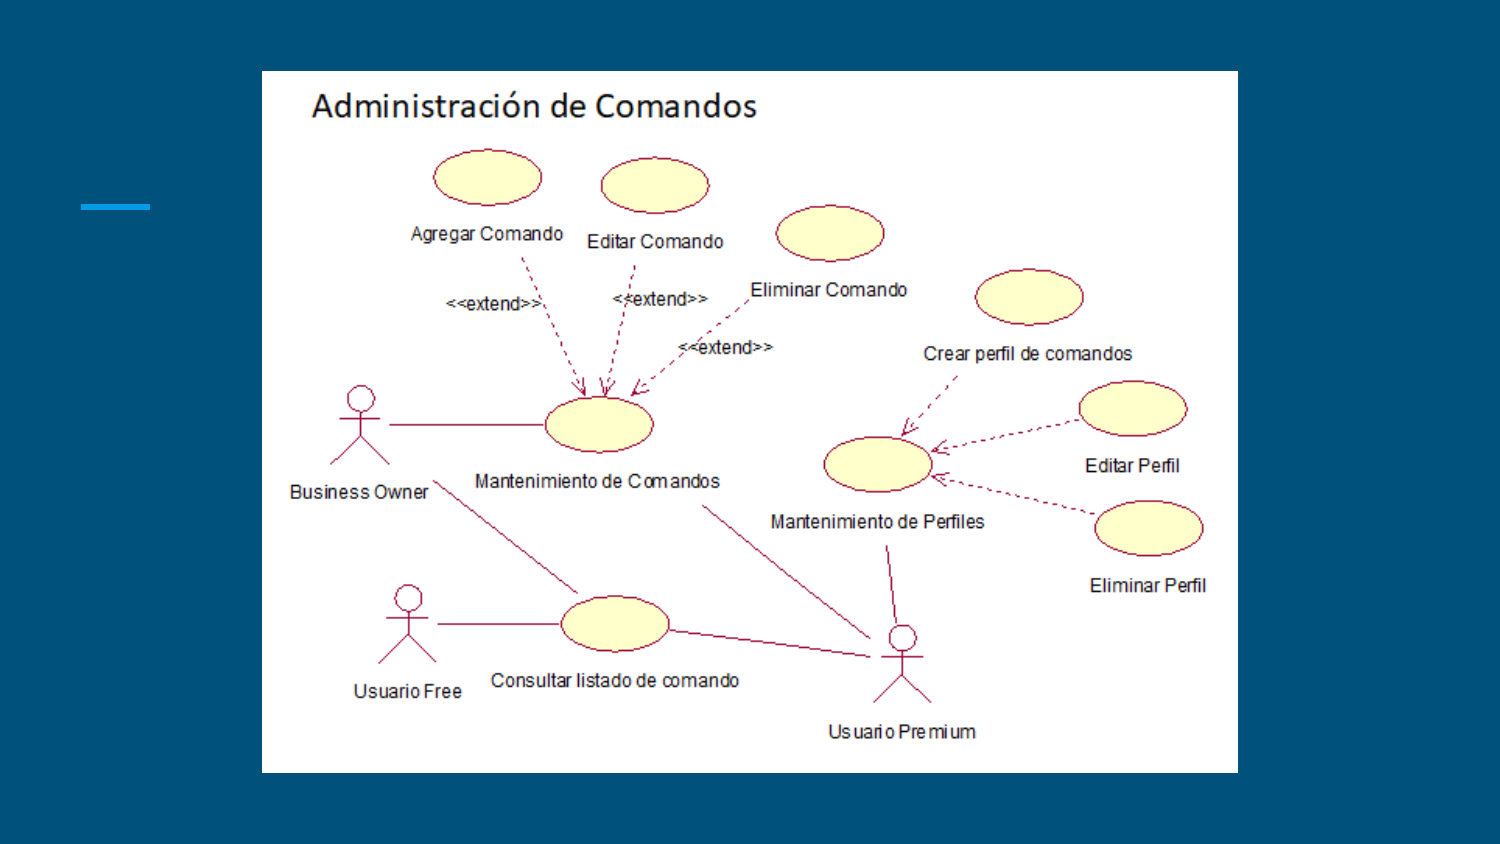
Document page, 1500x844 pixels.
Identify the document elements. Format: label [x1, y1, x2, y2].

picture [263, 72, 1237, 772]
